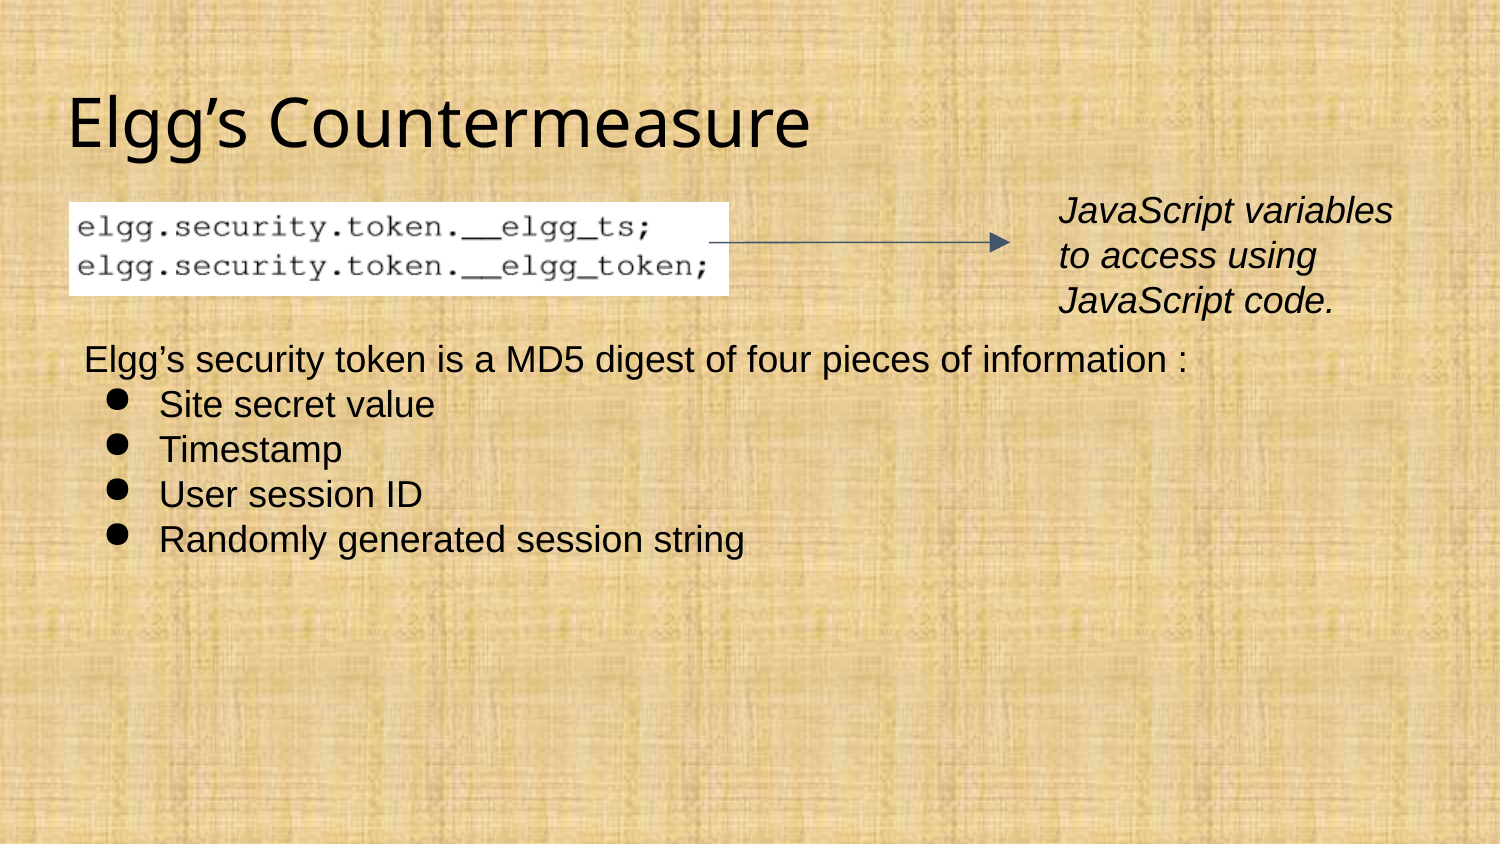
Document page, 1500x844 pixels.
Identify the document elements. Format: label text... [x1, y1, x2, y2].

text_box JavaScript variables to access using JavaScript code. [1043, 171, 1423, 314]
picture [0, 0, 1500, 844]
text_box Elgg’s security token is a MD5 digest of four pieces of information : Site secret value Timestamp User session ID Randomly generated session string [69, 319, 1467, 575]
title Elgg’s Countermeasure [51, 72, 1449, 167]
